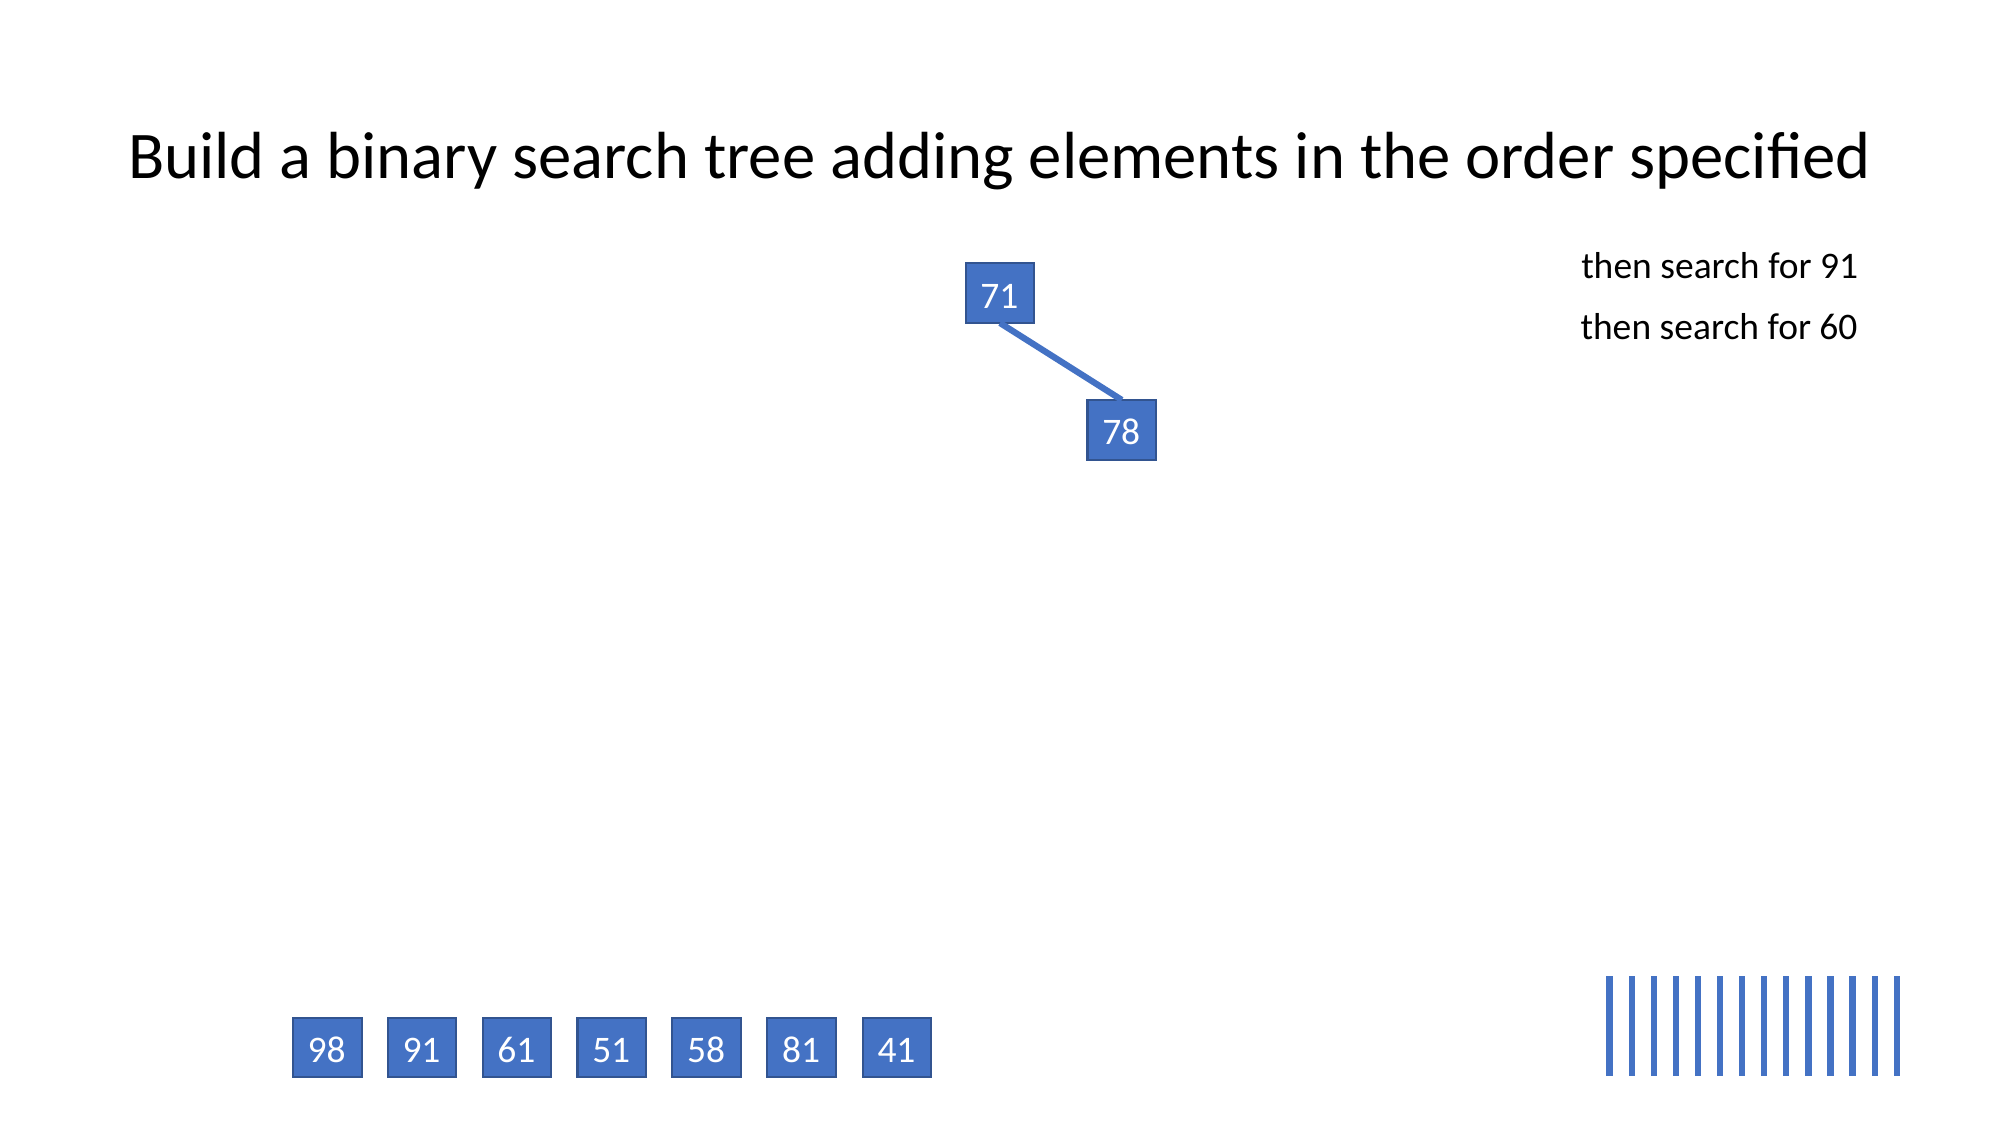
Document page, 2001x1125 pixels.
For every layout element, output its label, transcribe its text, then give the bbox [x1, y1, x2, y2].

text_box 61 [482, 1017, 552, 1078]
text_box Build a binary search tree adding elements in the order specified [113, 103, 1887, 199]
text_box 78 [1086, 399, 1157, 461]
text_box 91 [387, 1017, 457, 1078]
text_box 58 [671, 1017, 742, 1078]
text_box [999, 323, 1122, 400]
text_box 81 [766, 1017, 837, 1078]
text_box 98 [292, 1017, 363, 1078]
text_box 41 [862, 1017, 932, 1078]
text_box 71 [965, 262, 1035, 324]
text_box then search for 91 [1566, 233, 1874, 294]
text_box then search for 60 [1565, 294, 1873, 355]
text_box 51 [576, 1017, 647, 1078]
